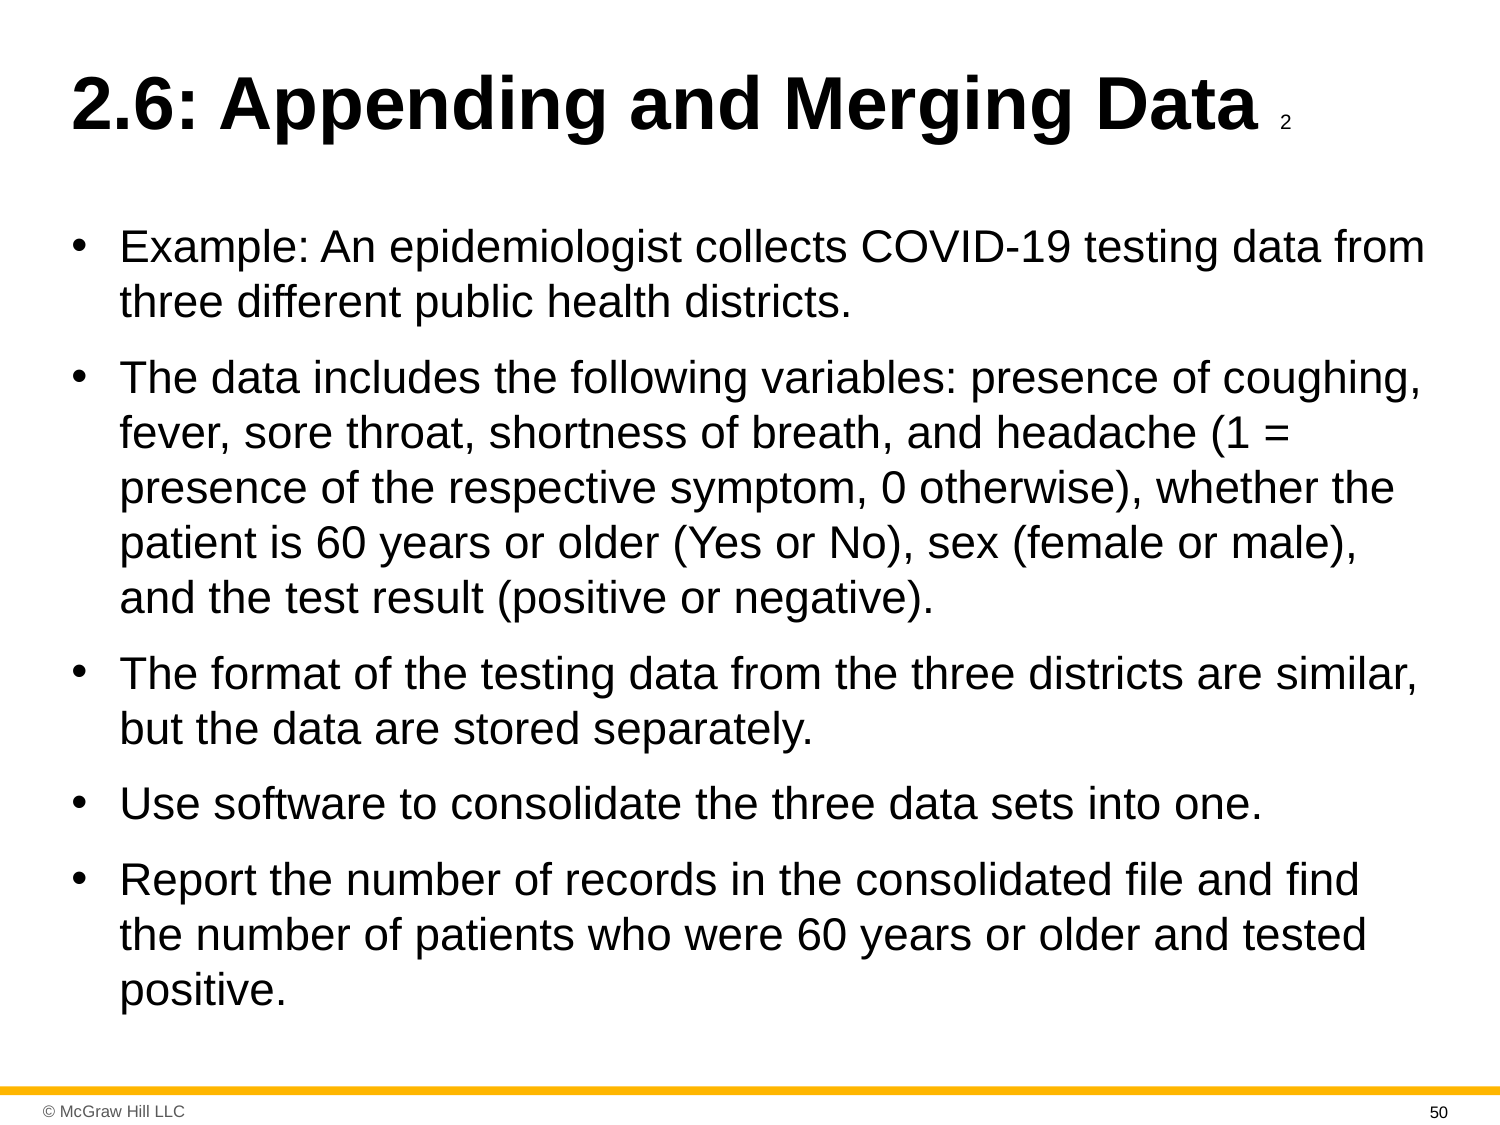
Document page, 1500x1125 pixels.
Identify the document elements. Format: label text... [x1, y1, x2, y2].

slide_number 50 [1415, 1094, 1474, 1122]
list Example: An epidemiologist collects COVID-19 testing data from three different public health districts. The data includes the following variables: presence of coughing, fever, sore throat, shortness of breath, and headache (1 = presence of the respective symptom, 0 otherwise), whether the patient is 60 years or older (Yes or No), sex (female or male), and the test result (positive or negative). The format of the testing data from the three districts are similar, but the data are stored separately. Use software to consolidate the three data sets into one. Report the number of records in the consolidated file and find the number of patients who were 60 years or older and tested positive. [56, 209, 1444, 1069]
title 2.6: Appending and Merging Data 2 [56, 31, 1444, 180]
